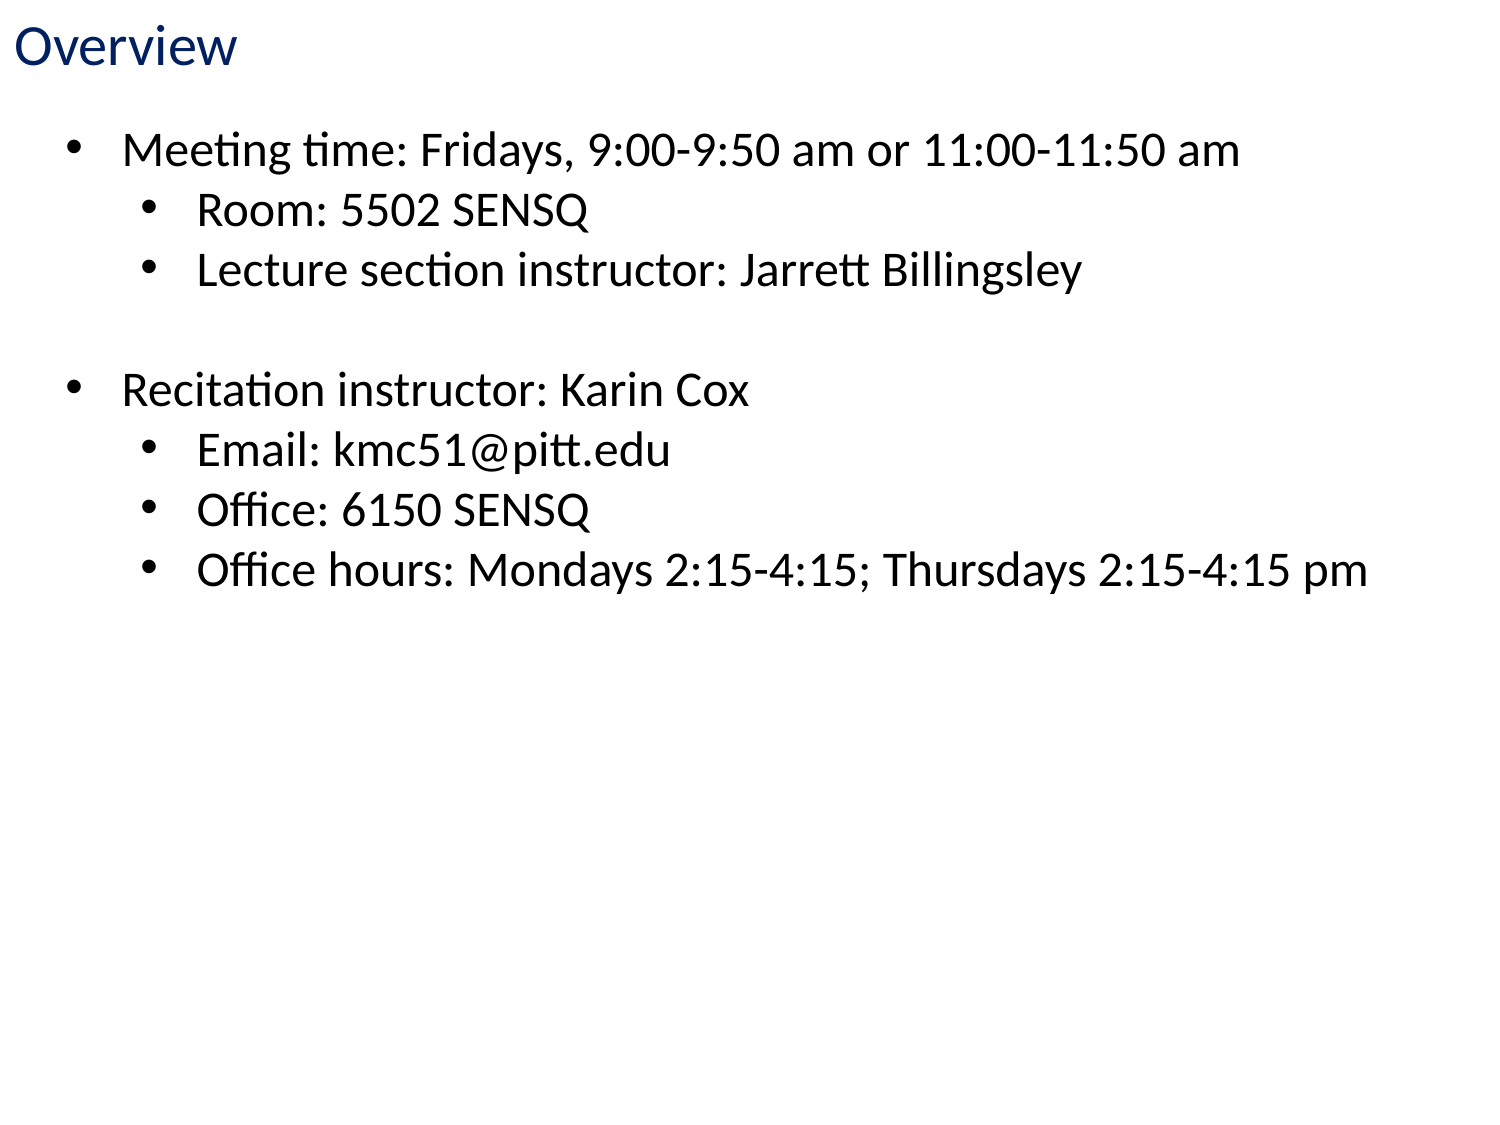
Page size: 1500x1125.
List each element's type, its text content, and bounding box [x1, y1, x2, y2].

text_box Meeting time: Fridays, 9:00-9:50 am or 11:00-11:50 am Room: 5502 SENSQ Lecture section instructor: Jarrett Billingsley Recitation instructor: Karin Cox Email: kmc51@pitt.edu Office: 6150 SENSQ Office hours: Mondays 2:15-4:15; Thursdays 2:15-4:15 pm [0, 108, 1394, 604]
text_box Overview [0, 0, 1335, 85]
